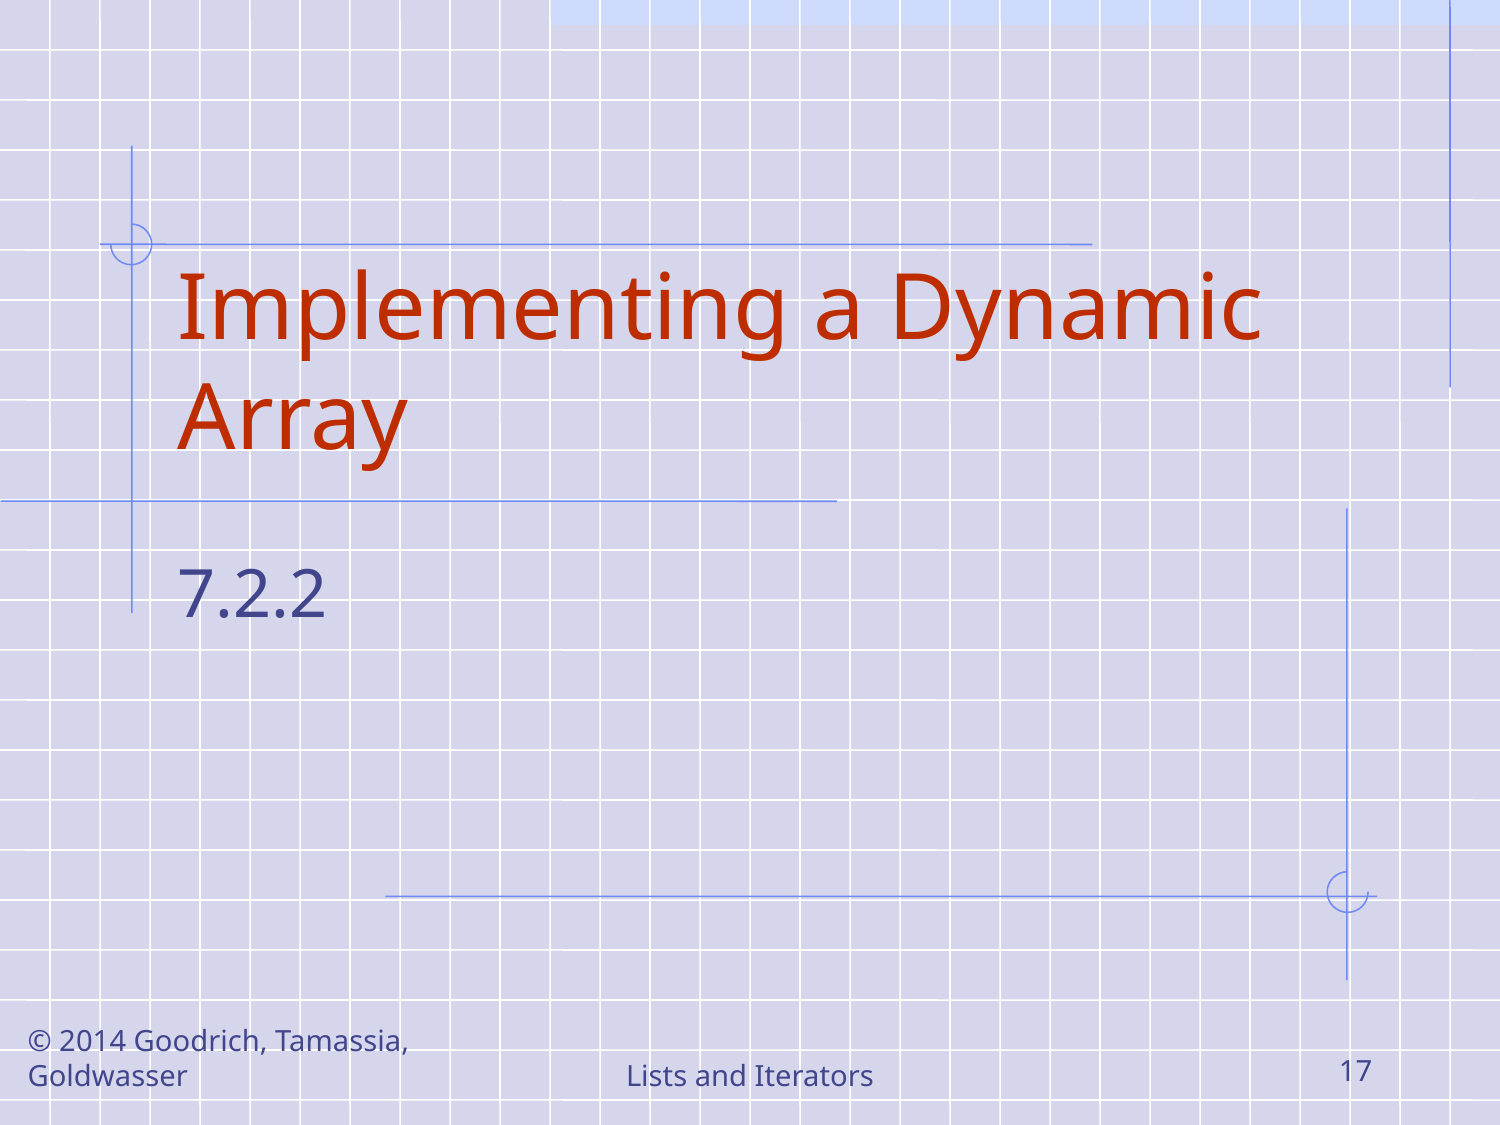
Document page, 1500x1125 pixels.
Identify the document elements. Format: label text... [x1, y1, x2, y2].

slide_number 17 [1074, 1024, 1388, 1101]
subtitle 7.2.2 [162, 542, 1213, 831]
slide_number © 2014 Goodrich, Tamassia, Goldwasser [12, 1024, 512, 1101]
footer Lists and Iterators [512, 1024, 988, 1101]
title Implementing a Dynamic Array [162, 287, 1438, 475]
